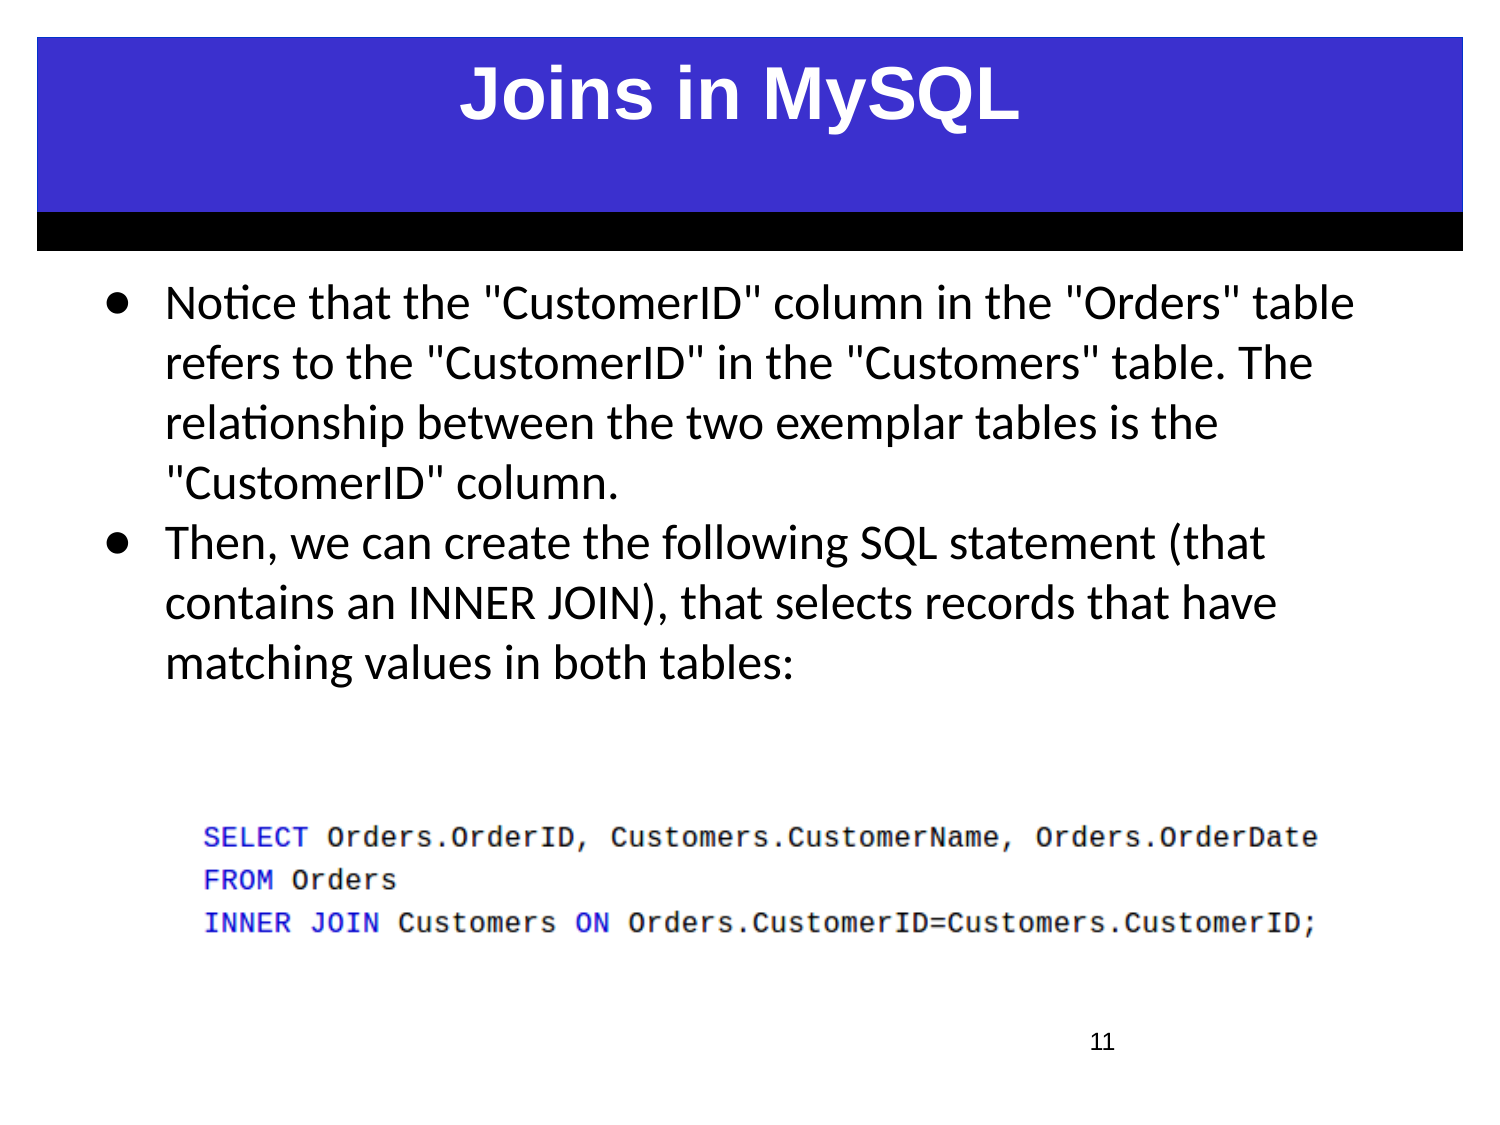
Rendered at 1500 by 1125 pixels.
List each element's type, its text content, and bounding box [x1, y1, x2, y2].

text_box Notice that the "CustomerID" column in the "Orders" table refers to the "CustomerID" in the "Customers" table. The relationship between the two exemplar tables is the "CustomerID" column. Then, we can create the following SQL statement (that contains an INNER JOIN), that selects records that have matching values in both tables: [75, 262, 1425, 1125]
picture [200, 822, 1323, 946]
text_box Joins in MySQL [50, 37, 1450, 213]
text_box 11 [1074, 1042, 1425, 1103]
